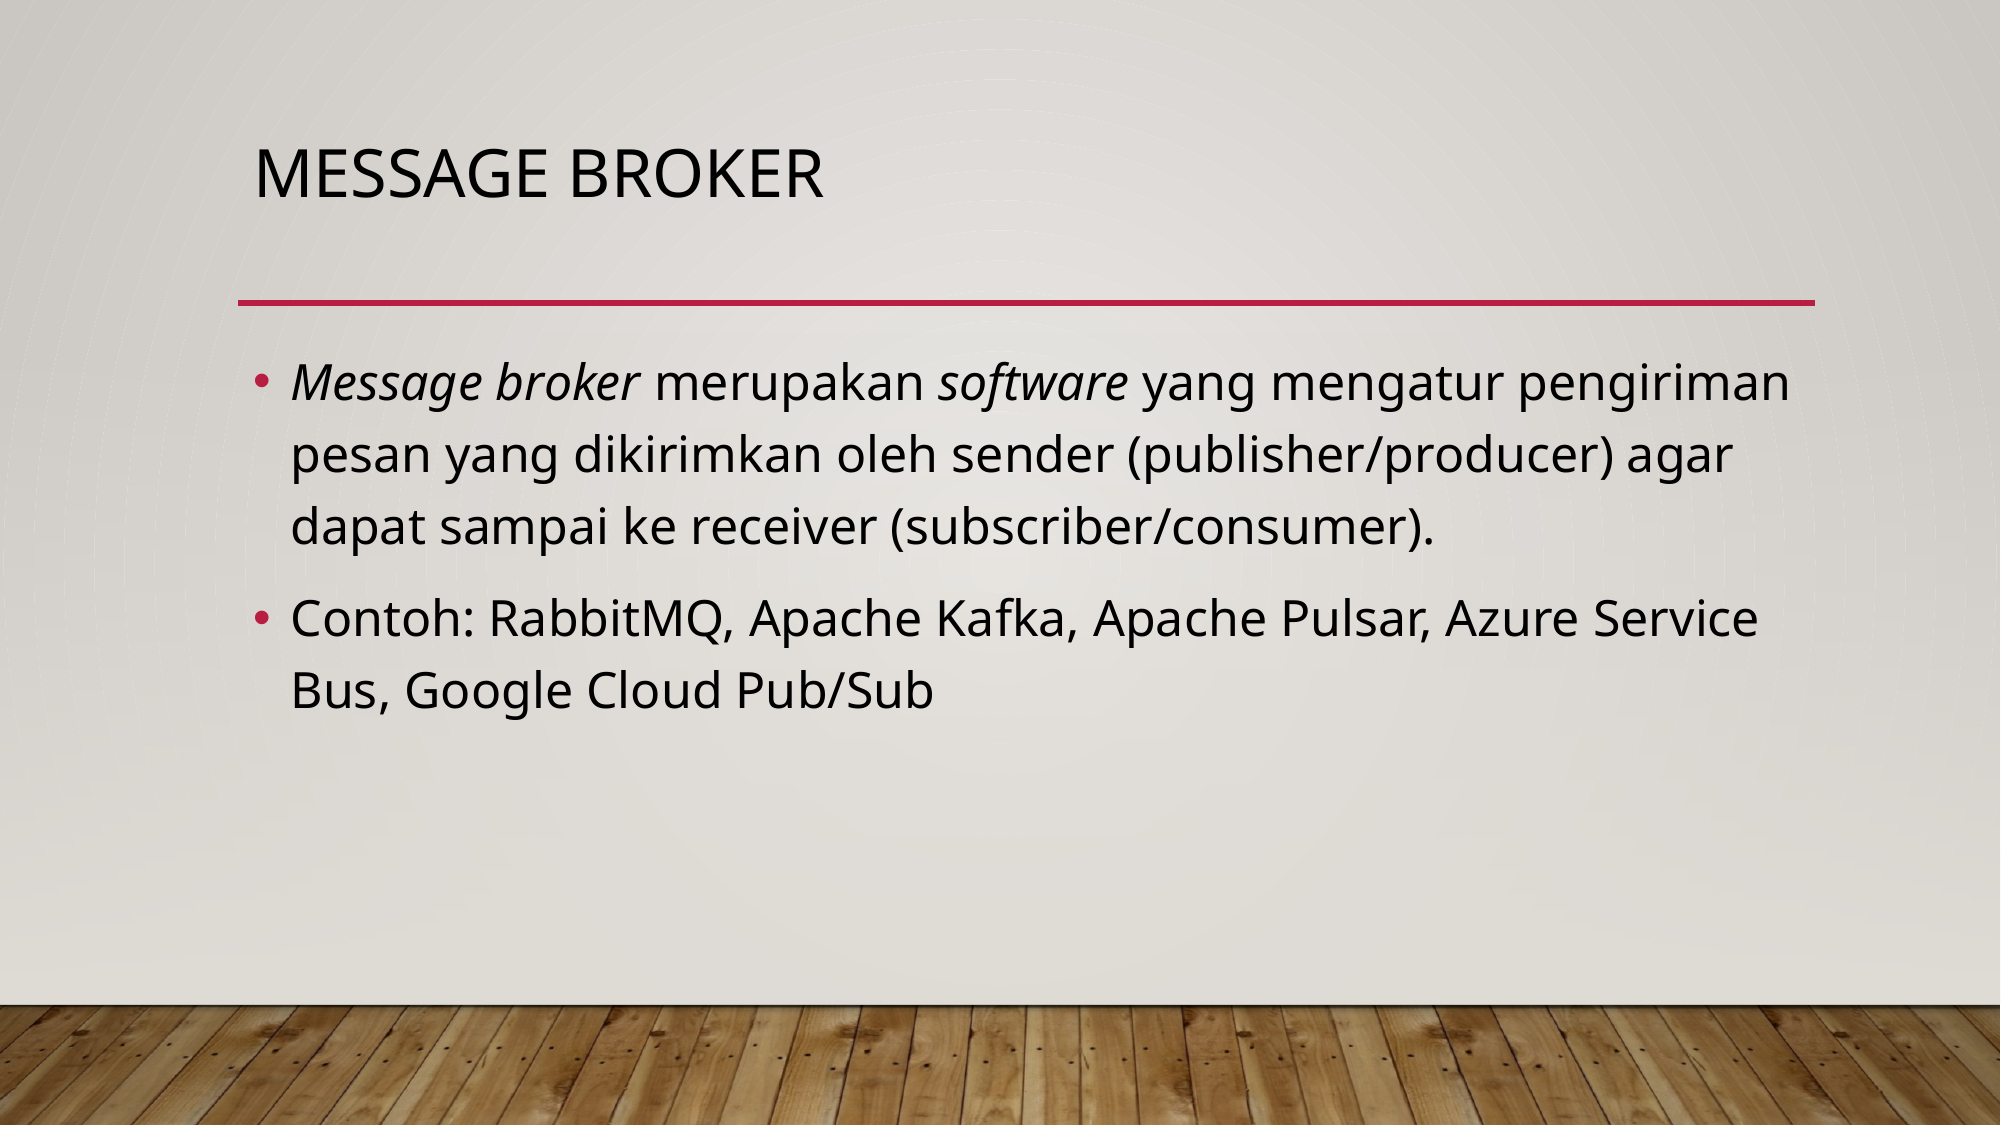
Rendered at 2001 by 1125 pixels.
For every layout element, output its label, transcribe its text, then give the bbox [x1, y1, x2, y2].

list Message broker merupakan software yang mengatur pengiriman pesan yang dikirimkan oleh sender (publisher/producer) agar dapat sampai ke receiver (subscriber/consumer). Contoh: RabbitMQ, Apache Kafka, Apache Pulsar, Azure Service Bus, Google Cloud Pub/Sub [238, 330, 1814, 897]
title Message Broker [238, 131, 1814, 305]
picture [0, 1005, 2000, 1125]
